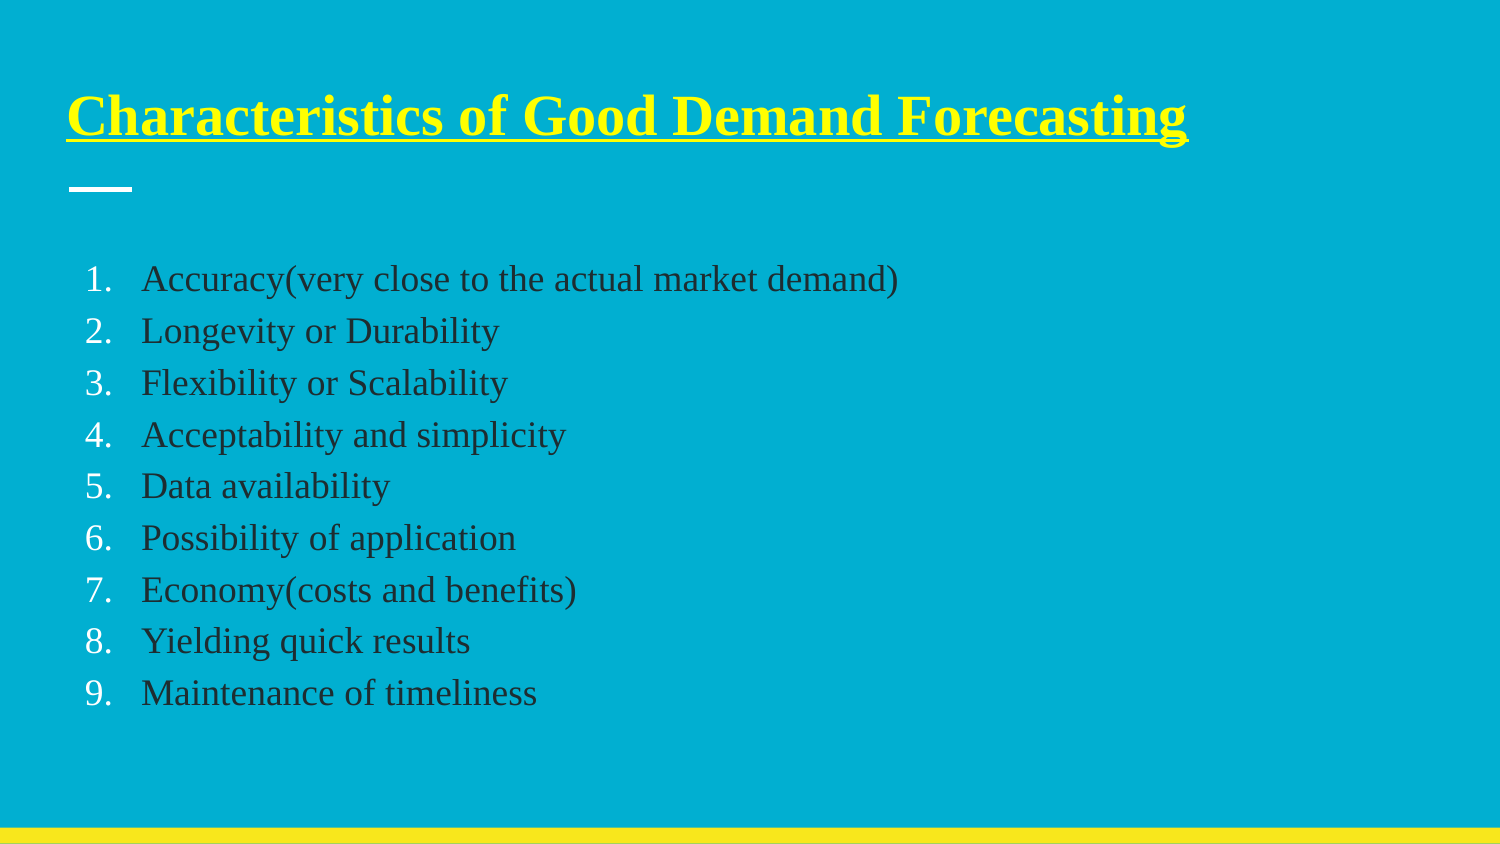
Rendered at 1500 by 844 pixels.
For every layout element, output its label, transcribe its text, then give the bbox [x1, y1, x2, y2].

list Accuracy(very close to the actual market demand) Longevity or Durability Flexibility or Scalability Acceptability and simplicity Data availability Possibility of application Economy(costs and benefits) Yielding quick results Maintenance of timeliness [51, 232, 1449, 750]
title Characteristics of Good Demand Forecasting [51, 62, 1449, 169]
